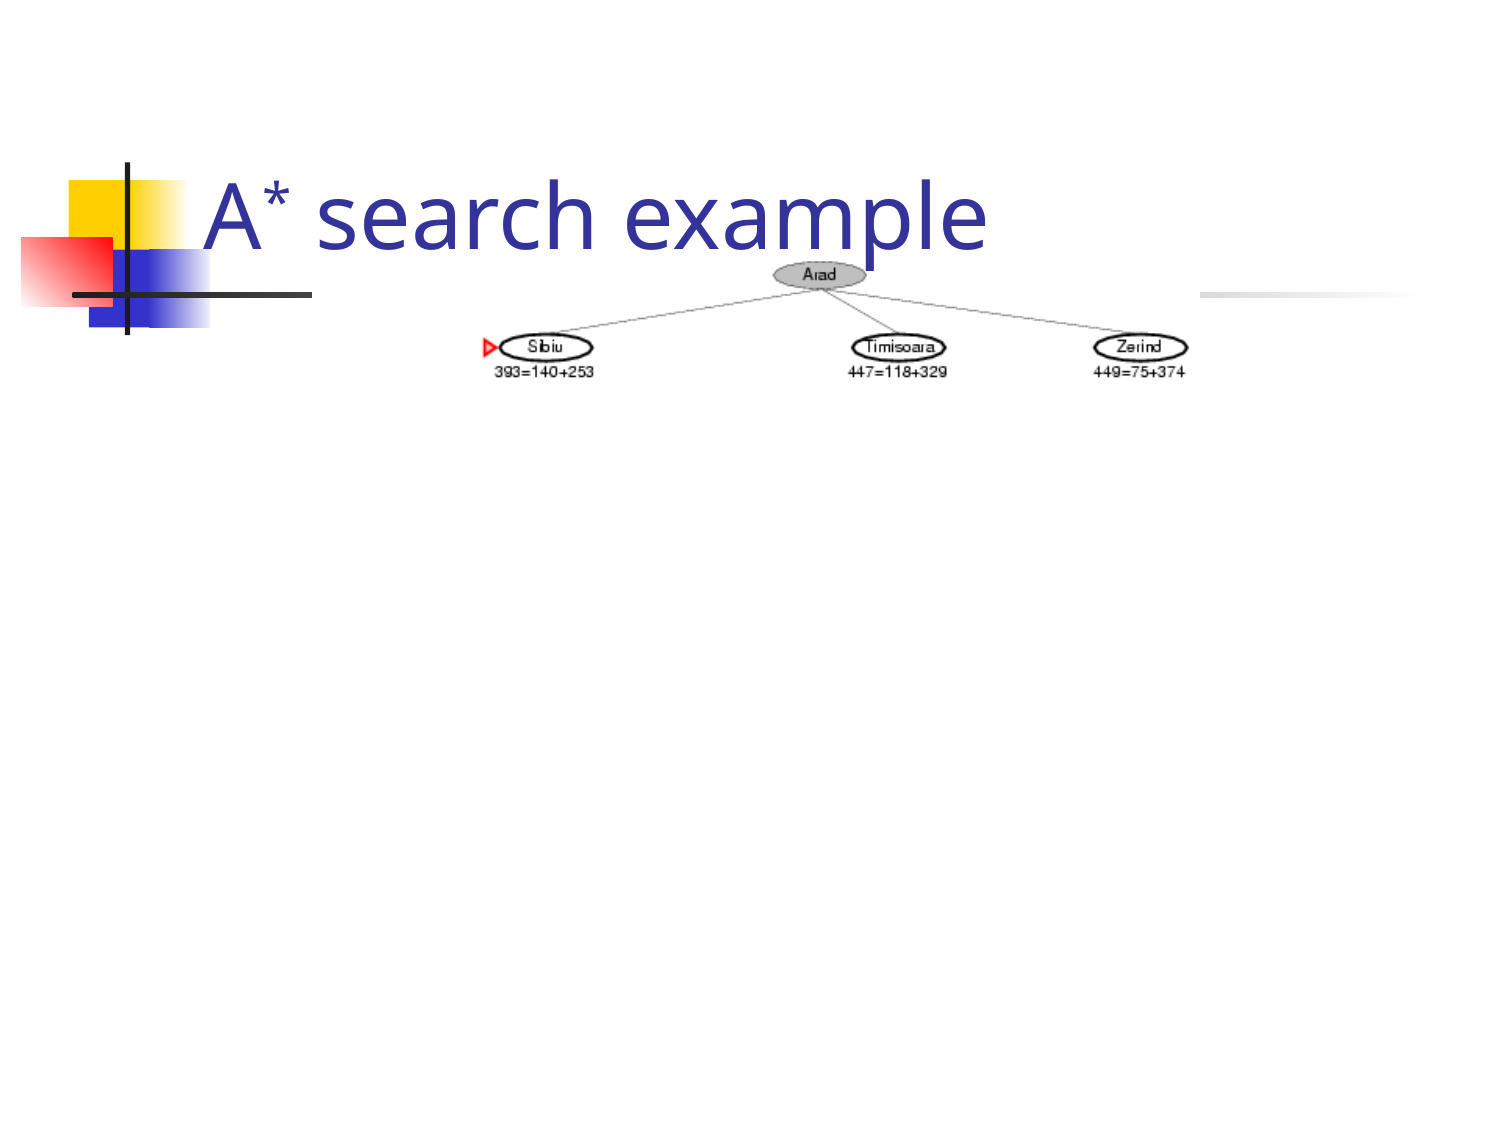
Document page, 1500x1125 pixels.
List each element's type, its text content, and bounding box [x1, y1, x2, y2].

title A* search example [188, 34, 1468, 276]
picture [312, 249, 1201, 615]
